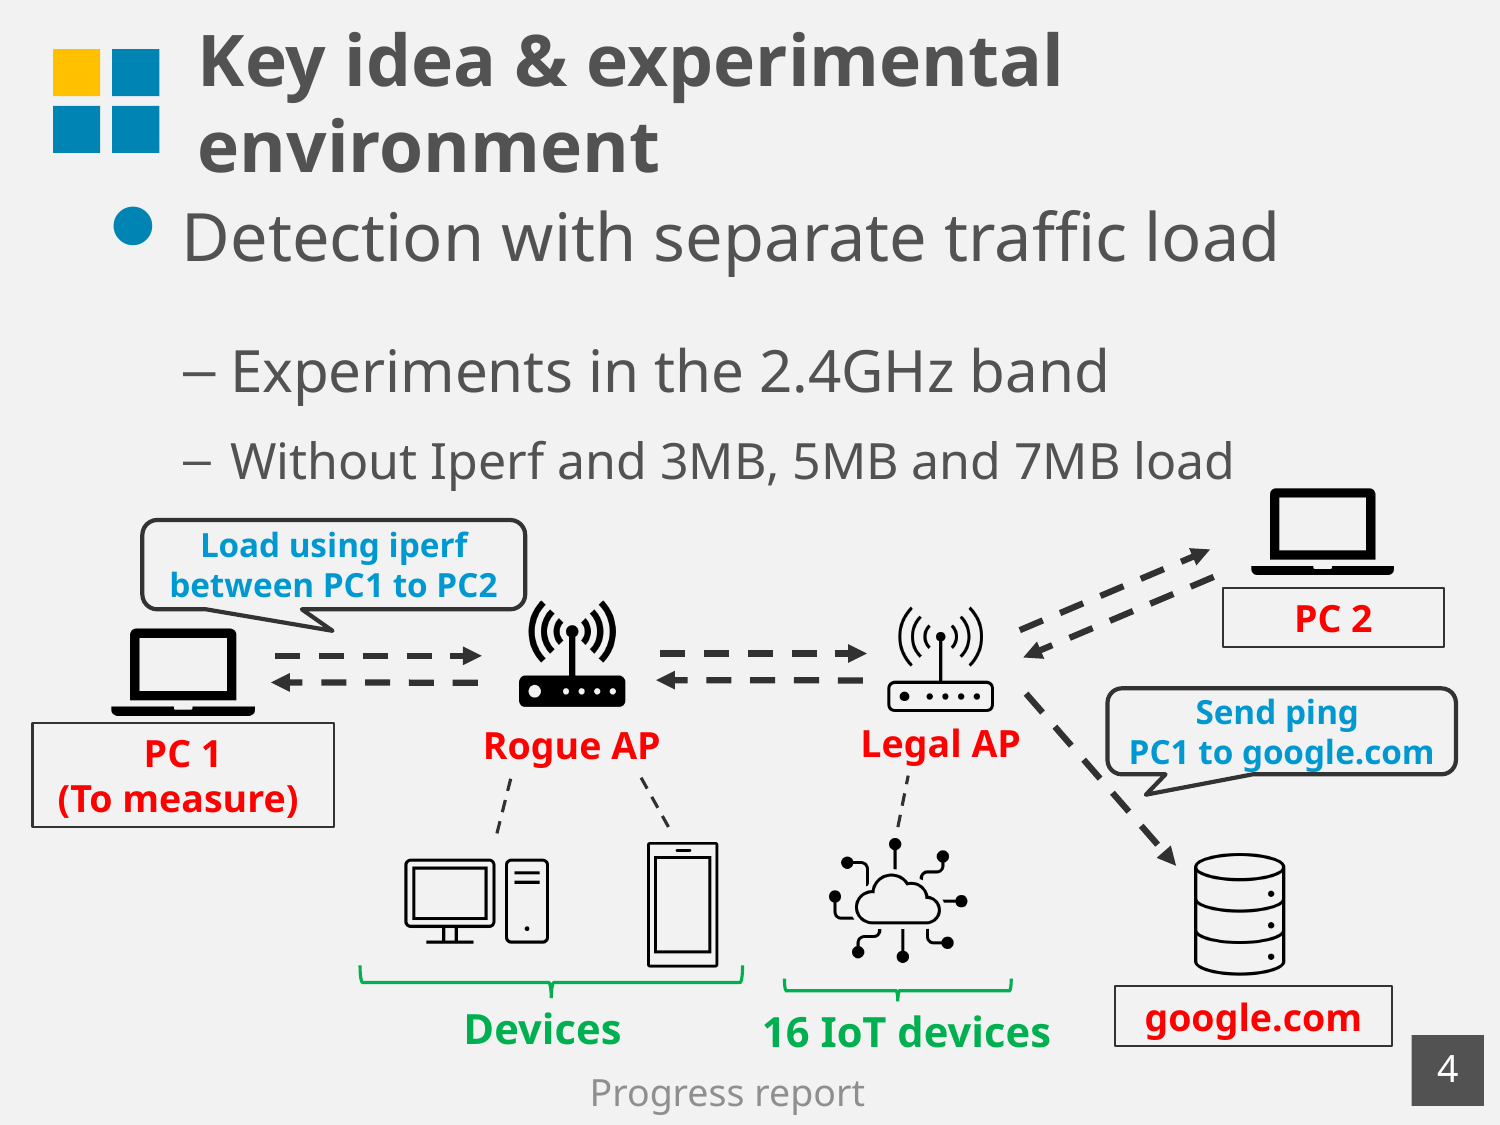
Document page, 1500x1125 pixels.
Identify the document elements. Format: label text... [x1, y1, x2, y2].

text_box Legal AP [845, 712, 1020, 773]
text_box [783, 979, 1012, 1002]
picture [108, 597, 258, 747]
picture [1164, 837, 1315, 988]
text_box google.com [1114, 986, 1392, 1047]
text_box Rogue AP [468, 714, 688, 775]
footer Progress report [53, 1061, 1402, 1122]
picture [1247, 456, 1398, 607]
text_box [1025, 693, 1177, 867]
picture [865, 582, 1016, 734]
text_box Load using iperf between PC1 to PC2 [140, 517, 528, 633]
text_box Devices [419, 995, 666, 1061]
text_box [359, 966, 400, 984]
text_box PC 2 [1223, 587, 1444, 648]
picture [496, 578, 648, 729]
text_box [640, 777, 670, 829]
text_box 16 IoT devices [738, 998, 1075, 1064]
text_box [897, 775, 909, 828]
list Detection with separate traffic load Experiments in the 2.4GHz band Without Iperf and 3MB, 5MB and 7MB load [93, 186, 1466, 991]
picture [401, 827, 552, 978]
title Key idea & experimental environment [183, 7, 1500, 195]
picture [614, 836, 751, 973]
slide_number 3 [1411, 1035, 1484, 1106]
picture [824, 826, 972, 975]
text_box [548, 967, 742, 999]
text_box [496, 778, 512, 834]
text_box PC 1 (To measure) [32, 722, 334, 828]
text_box Send ping PC1 to google.com [1109, 686, 1459, 790]
